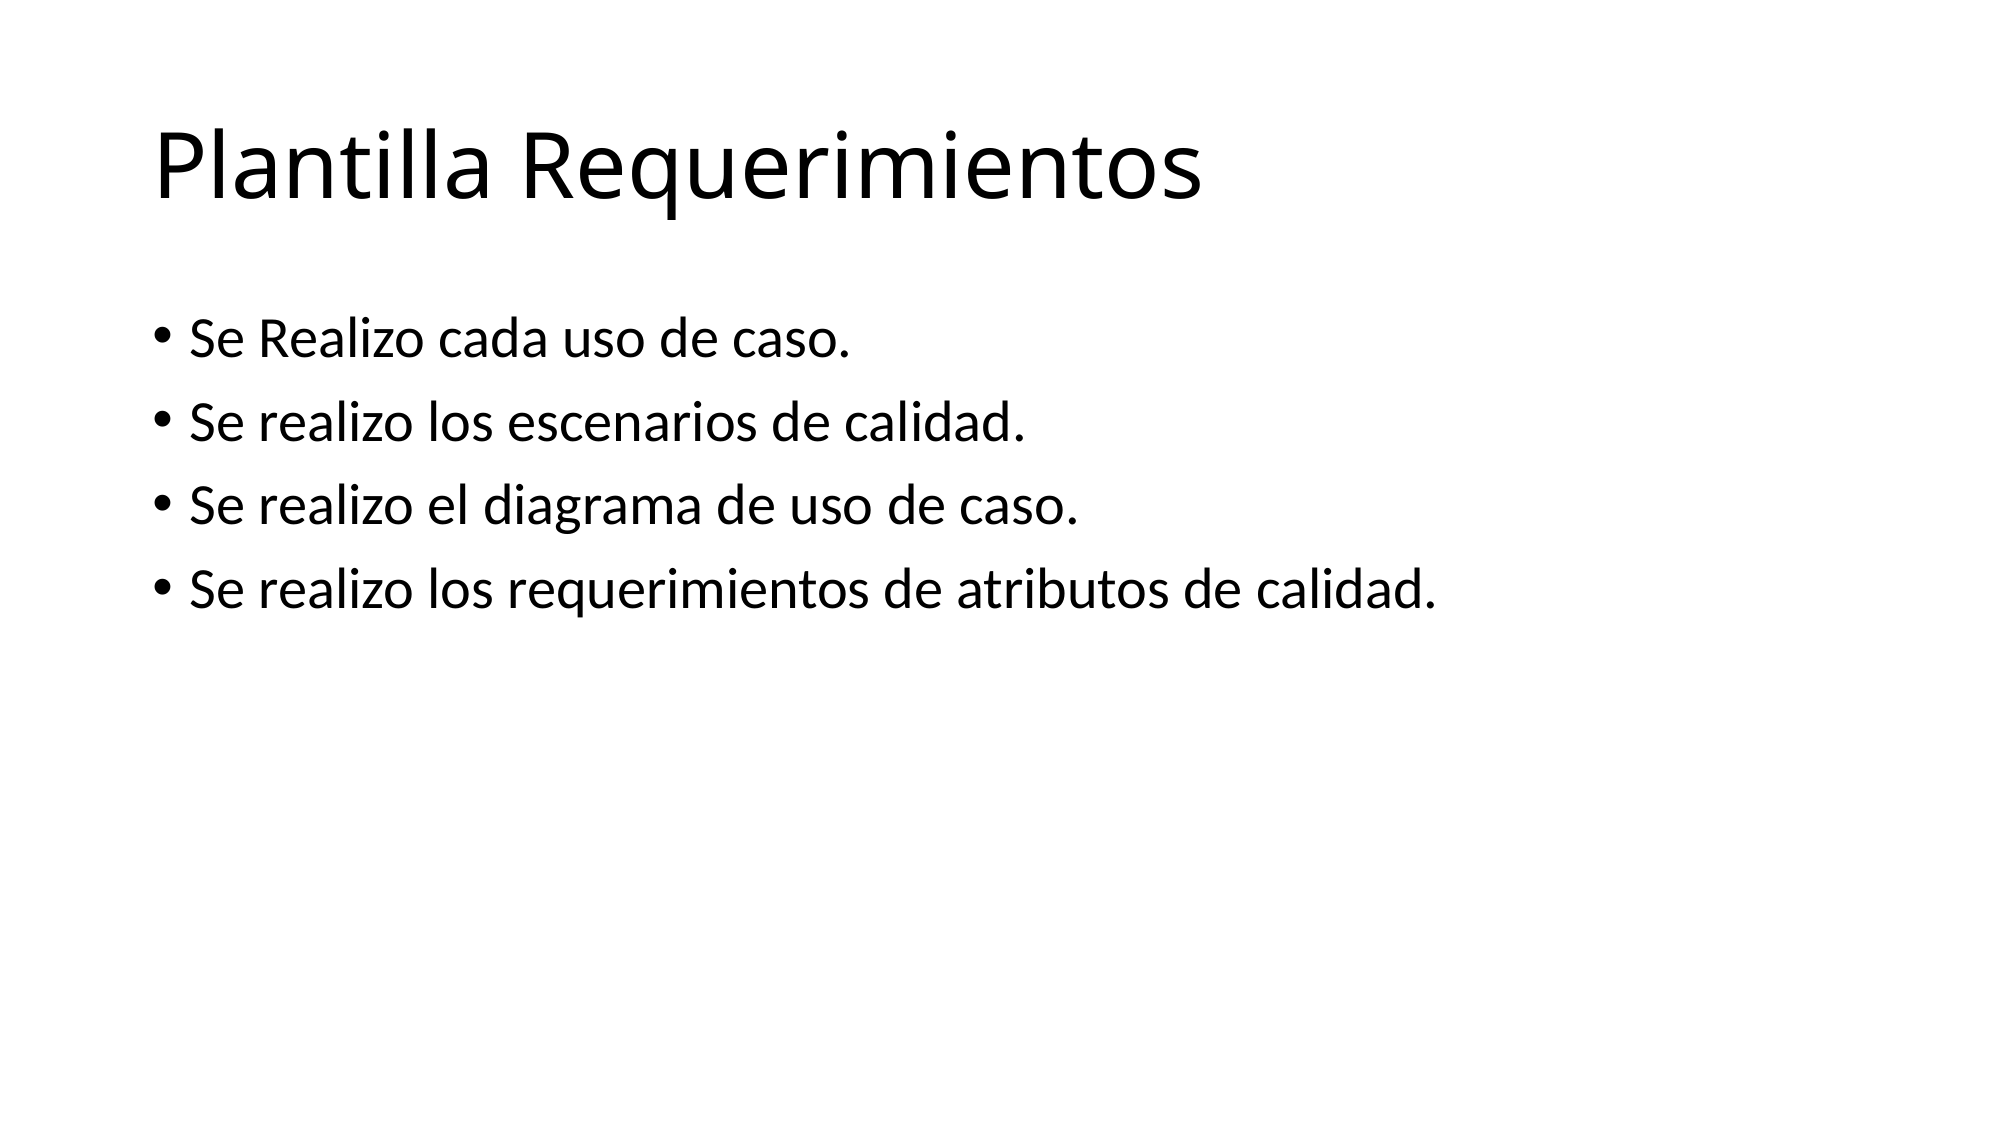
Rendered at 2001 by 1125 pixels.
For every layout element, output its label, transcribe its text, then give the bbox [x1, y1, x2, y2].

list Se Realizo cada uso de caso. Se realizo los escenarios de calidad. Se realizo el diagrama de uso de caso. Se realizo los requerimientos de atributos de calidad. [137, 299, 1863, 1014]
title Plantilla Requerimientos [137, 59, 1863, 278]
